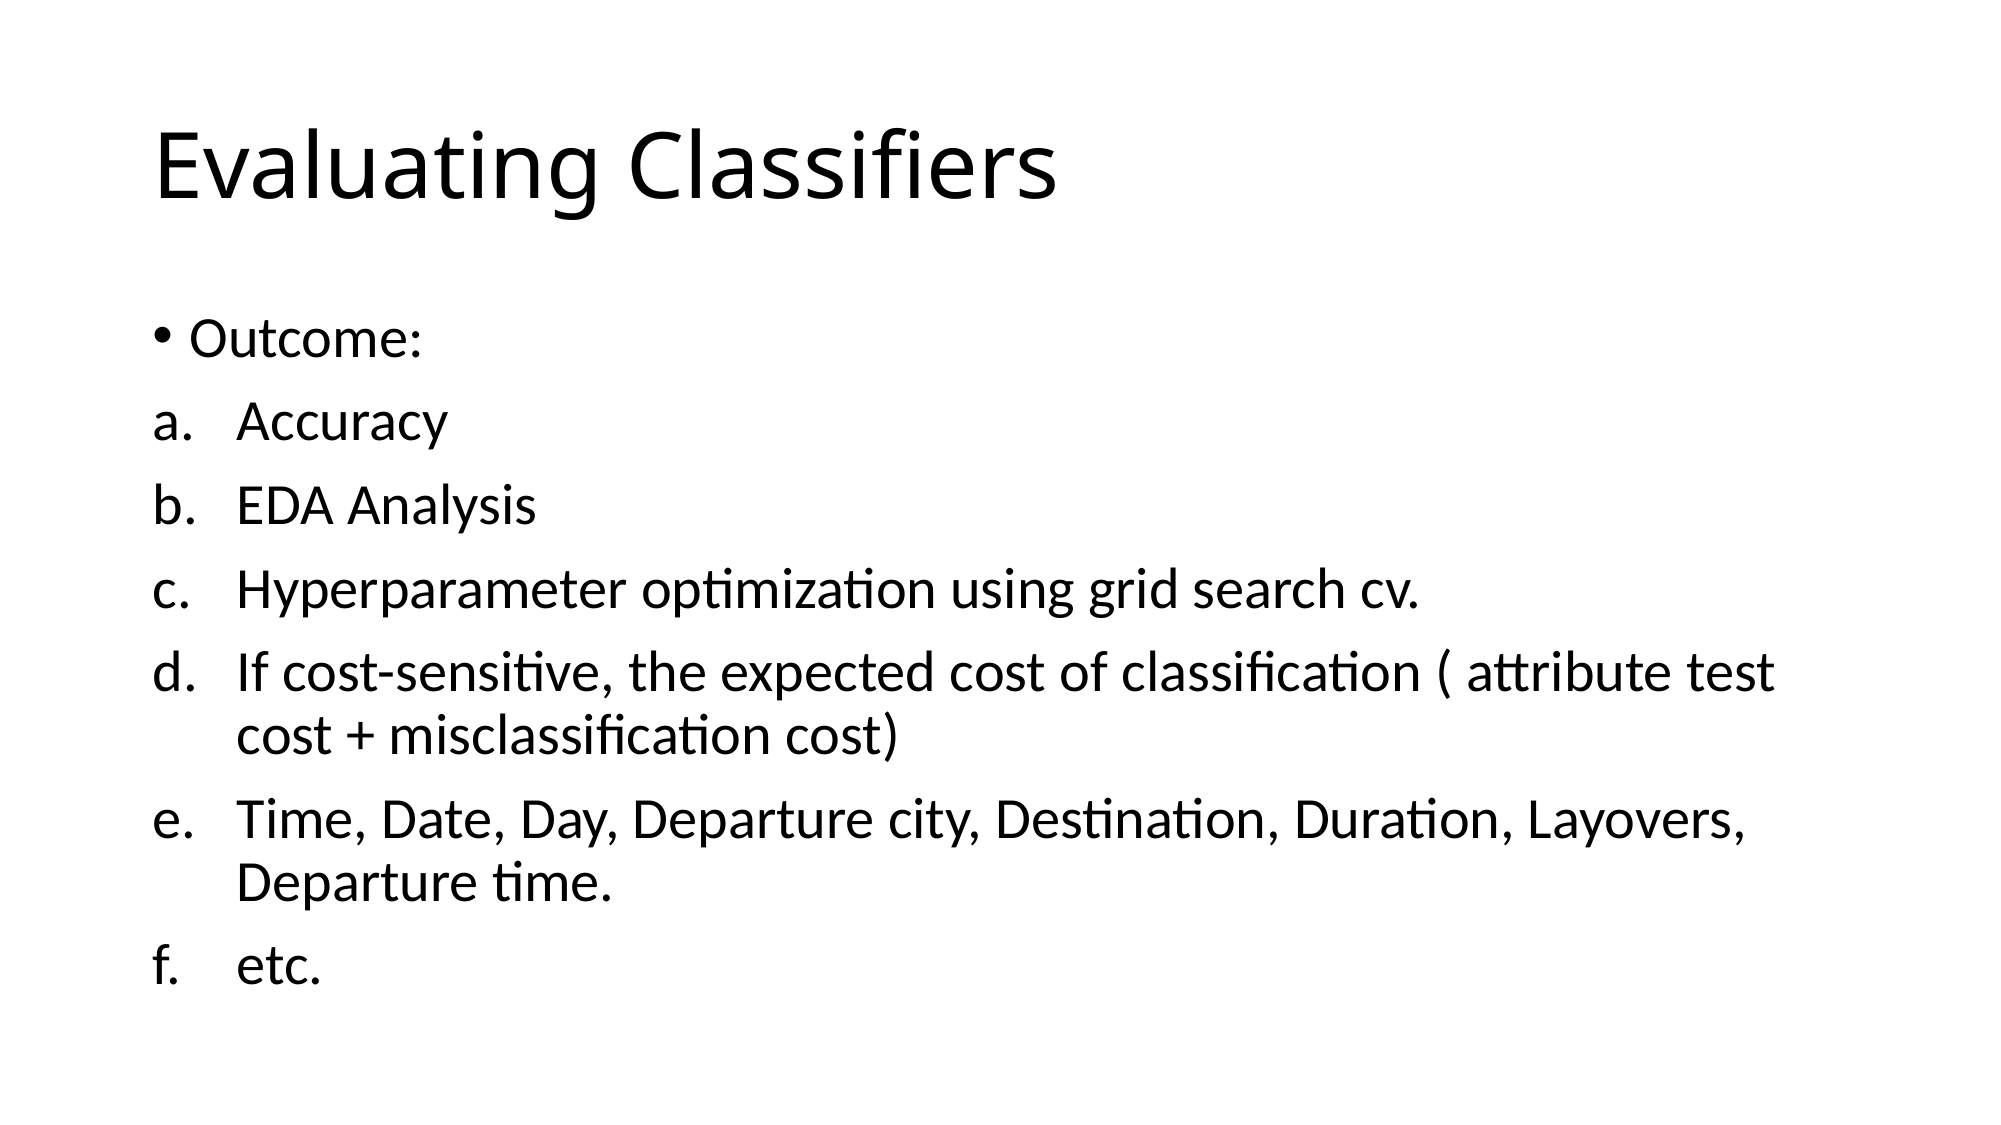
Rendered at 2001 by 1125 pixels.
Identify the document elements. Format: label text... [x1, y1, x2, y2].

title Evaluating Classifiers [137, 59, 1863, 278]
list Outcome: Accuracy EDA Analysis Hyperparameter optimization using grid search cv. If cost-sensitive, the expected cost of classification ( attribute test cost + misclassification cost) Time, Date, Day, Departure city, Destination, Duration, Layovers, Departure time. etc. [137, 299, 1863, 1014]
